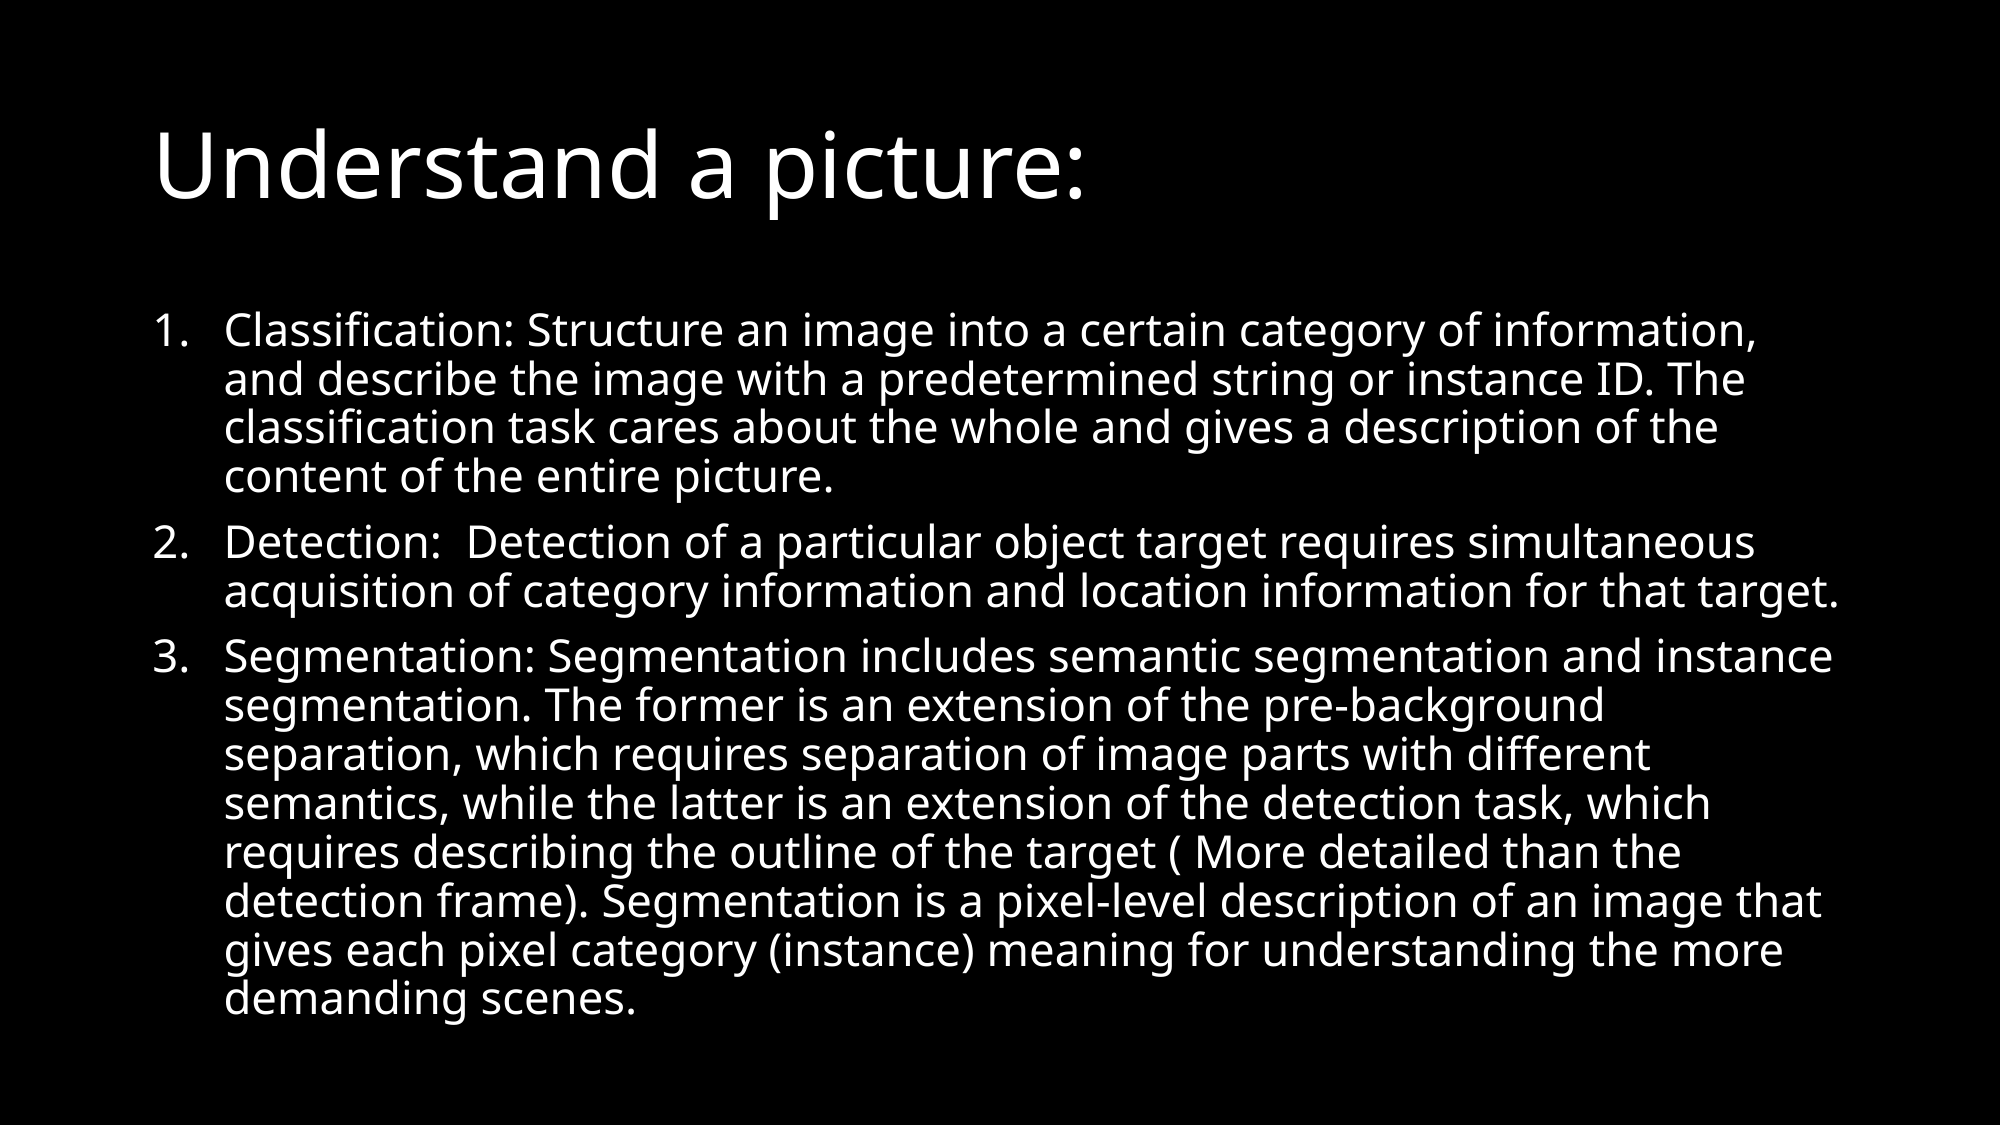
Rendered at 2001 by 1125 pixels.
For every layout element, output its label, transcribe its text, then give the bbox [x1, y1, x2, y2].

list Classification: Structure an image into a certain category of information, and describe the image with a predetermined string or instance ID. The classification task cares about the whole and gives a description of the content of the entire picture. Detection: Detection of a particular object target requires simultaneous acquisition of category information and location information for that target. Segmentation: Segmentation includes semantic segmentation and instance segmentation. The former is an extension of the pre-background separation, which requires separation of image parts with different semantics, while the latter is an extension of the detection task, which requires describing the outline of the target ( More detailed than the detection frame). Segmentation is a pixel-level description of an image that gives each pixel category (instance) meaning for understanding the more demanding scenes. [137, 299, 1863, 1066]
title Understand a picture: [137, 59, 1863, 278]
